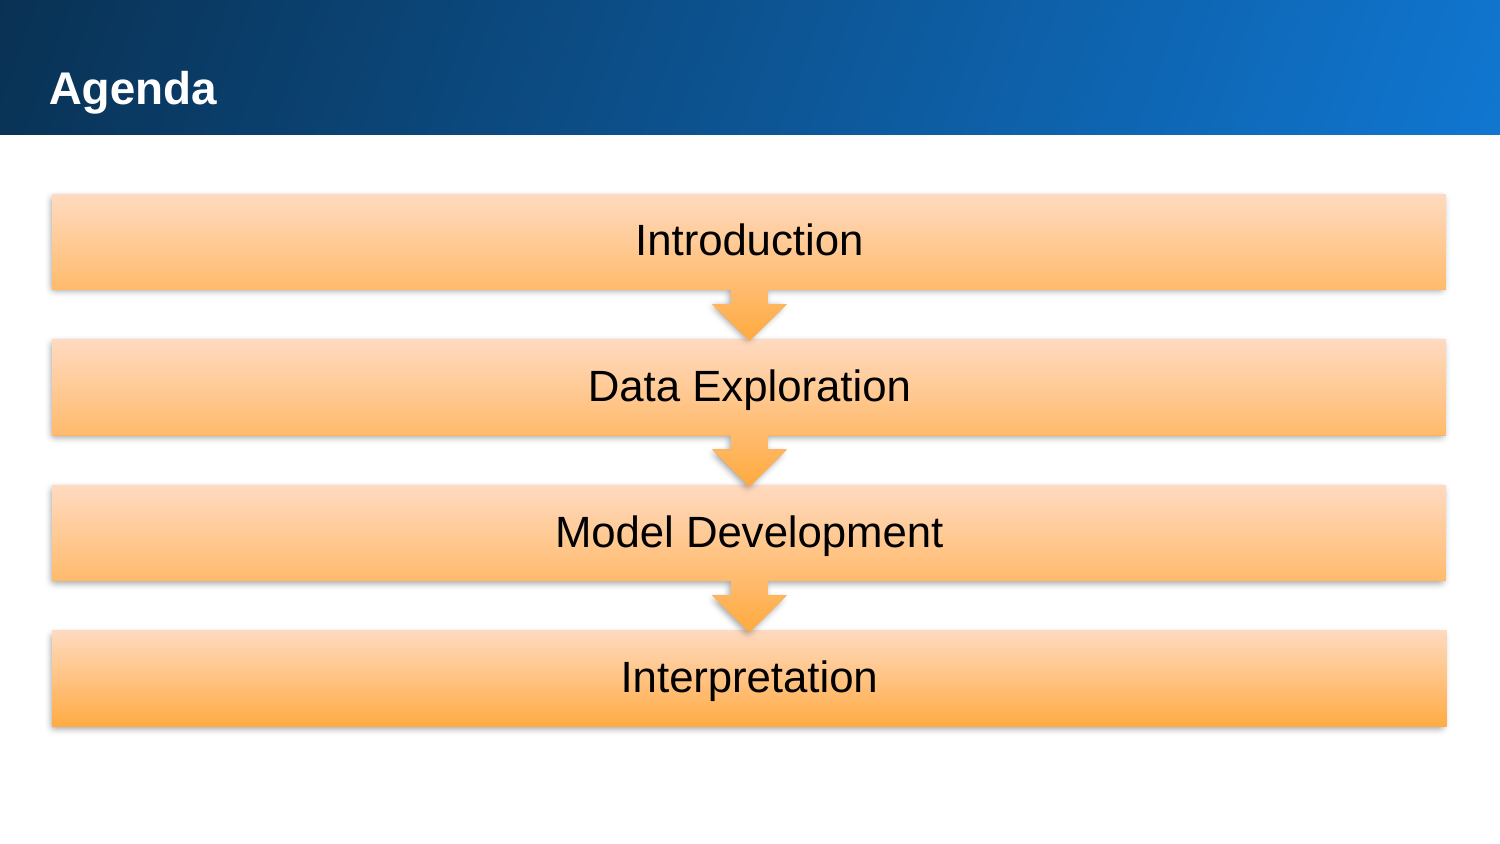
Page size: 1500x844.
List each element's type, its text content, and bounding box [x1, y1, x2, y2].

text_box Agenda [33, 43, 1439, 129]
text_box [51, 193, 1447, 727]
text_box [0, 0, 1500, 135]
